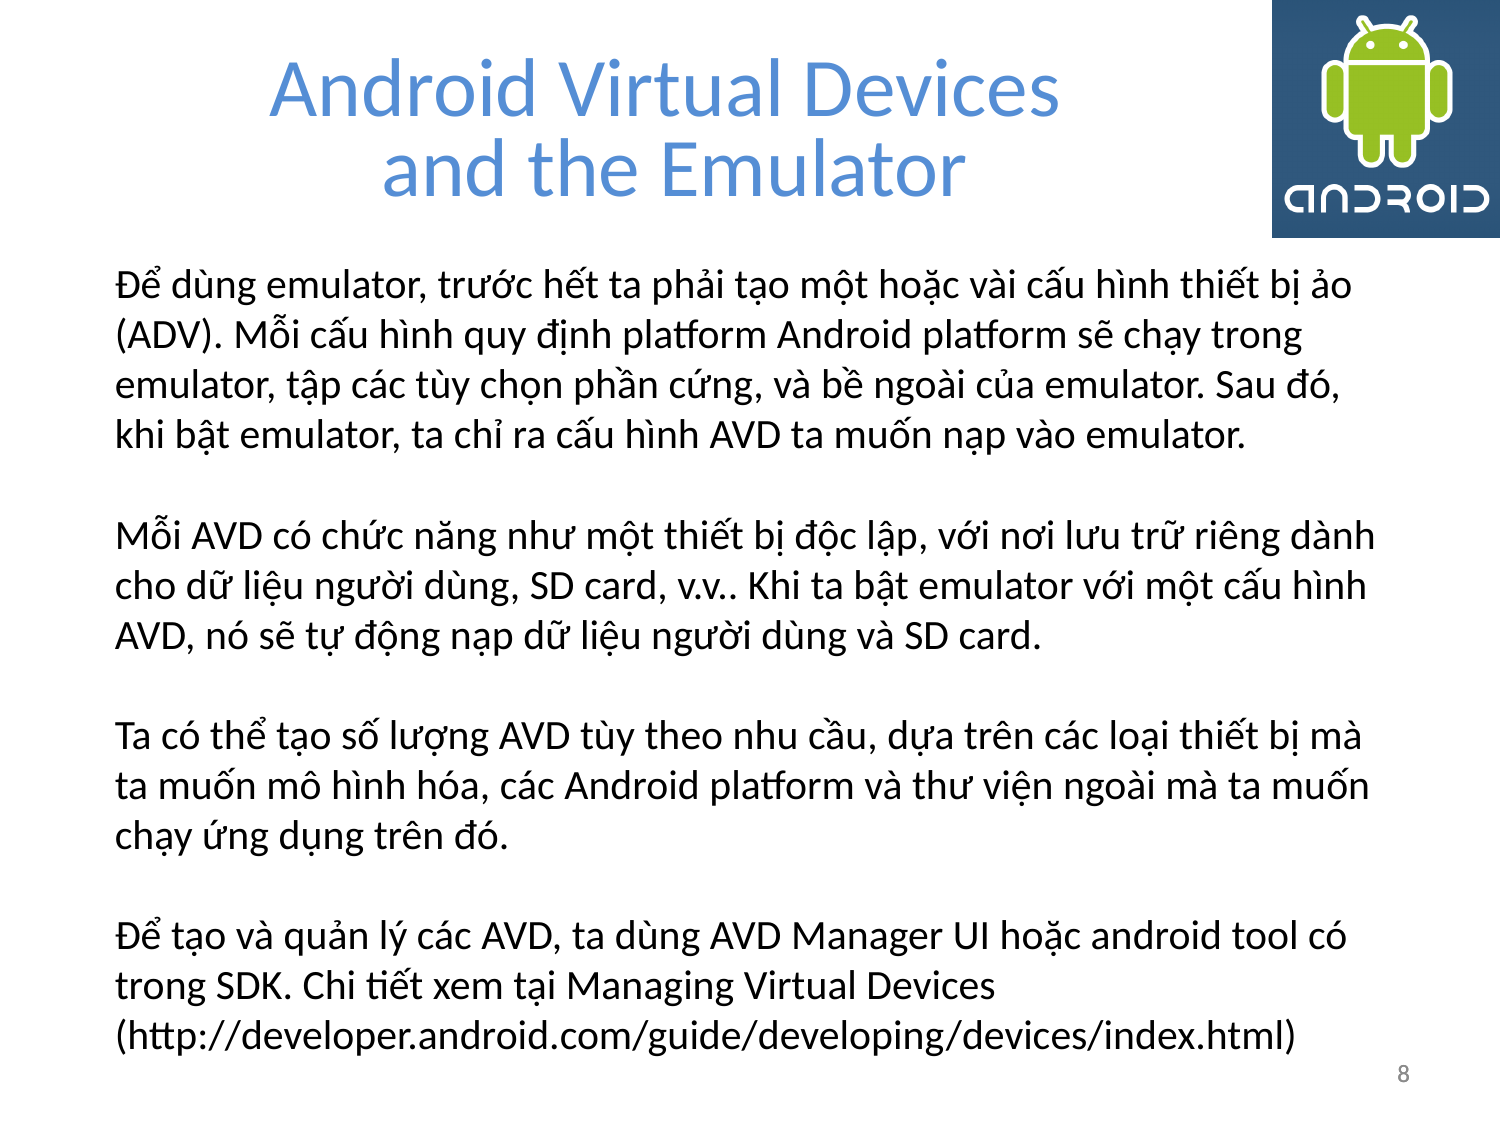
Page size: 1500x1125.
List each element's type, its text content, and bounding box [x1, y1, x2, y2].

text_box [50, 262, 1074, 1088]
text_box Android Virtual Devices and the Emulator [74, 45, 1266, 233]
text_box Để dùng emulator, trước hết ta phải tạo một hoặc vài cấu hình thiết bị ảo (ADV). Mỗi cấu hình quy định platform Android platform sẽ chạy trong emulator, tập các tùy chọn phần cứng, và bề ngoài của emulator. Sau đó, khi bật emulator, ta chỉ ra cấu hình AVD ta muốn nạp vào emulator. Mỗi AVD có chức năng như một thiết bị độc lập, với nơi lưu trữ riêng dành cho dữ liệu người dùng, SD card, v.v.. Khi ta bật emulator với một cấu hình AVD, nó sẽ tự động nạp dữ liệu người dùng và SD card. Ta có thể tạo số lượng AVD tùy theo nhu cầu, dựa trên các loại thiết bị mà ta muốn mô hình hóa, các Android platform và thư viện ngoài mà ta muốn chạy ứng dụng trên đó. Để tạo và quản lý các AVD, ta dùng AVD Manager UI hoặc android tool có trong SDK. Chi tiết xem tại Managing Virtual Devices (http://developer.android.com/guide/developing/devices/index.html) [99, 249, 1400, 1065]
picture [1271, 0, 1500, 238]
text_box 8 [1074, 1042, 1425, 1103]
